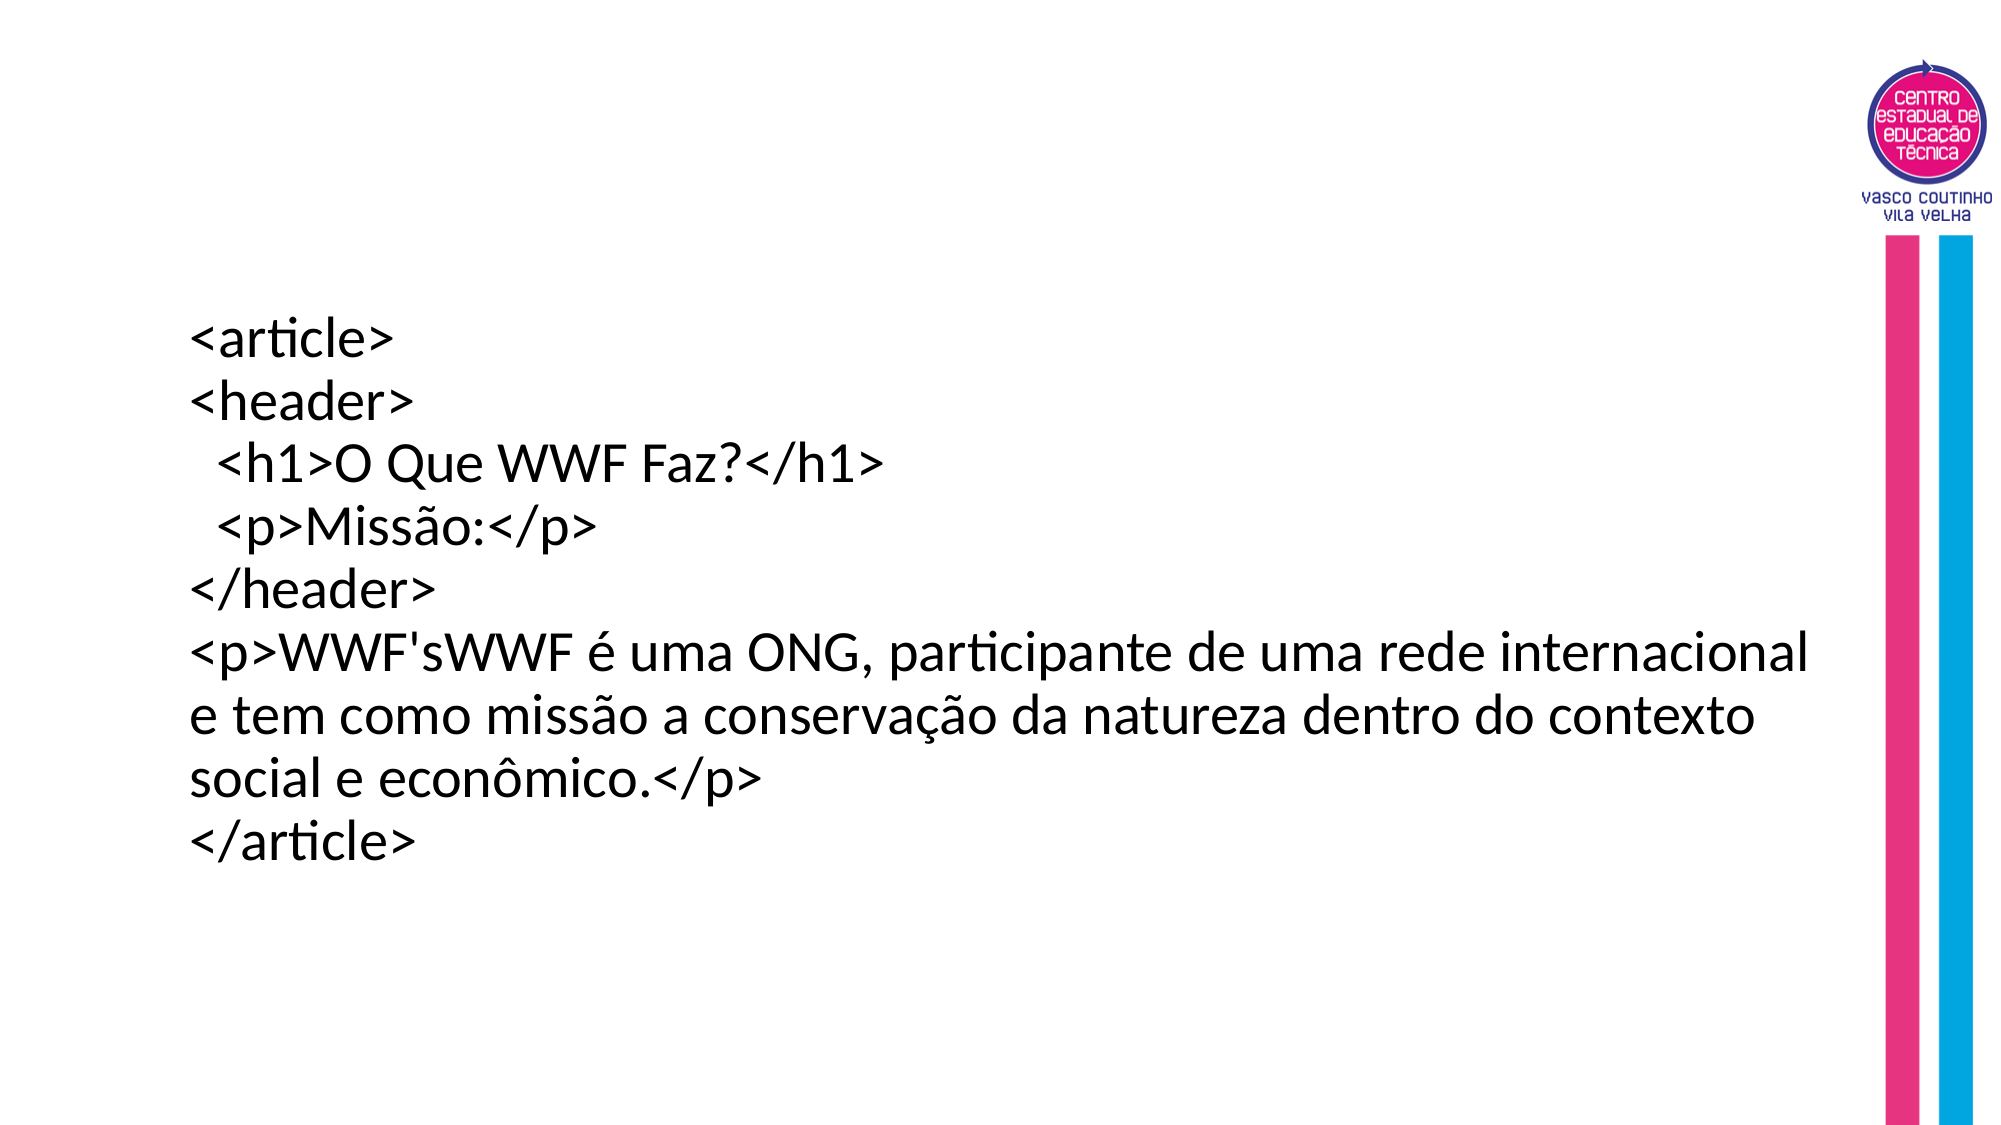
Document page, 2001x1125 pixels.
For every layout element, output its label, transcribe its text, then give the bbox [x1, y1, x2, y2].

picture [1862, 59, 1992, 221]
picture [1886, 236, 1939, 1124]
list <article> <header> <h1>O Que WWF Faz?</h1> <p>Missão:</p> </header> <p>WWF'sWWF é uma ONG, participante de uma rede internacional e tem como missão a conservação da natureza dentro do contexto social e econômico.</p> </article> [137, 299, 1863, 1014]
